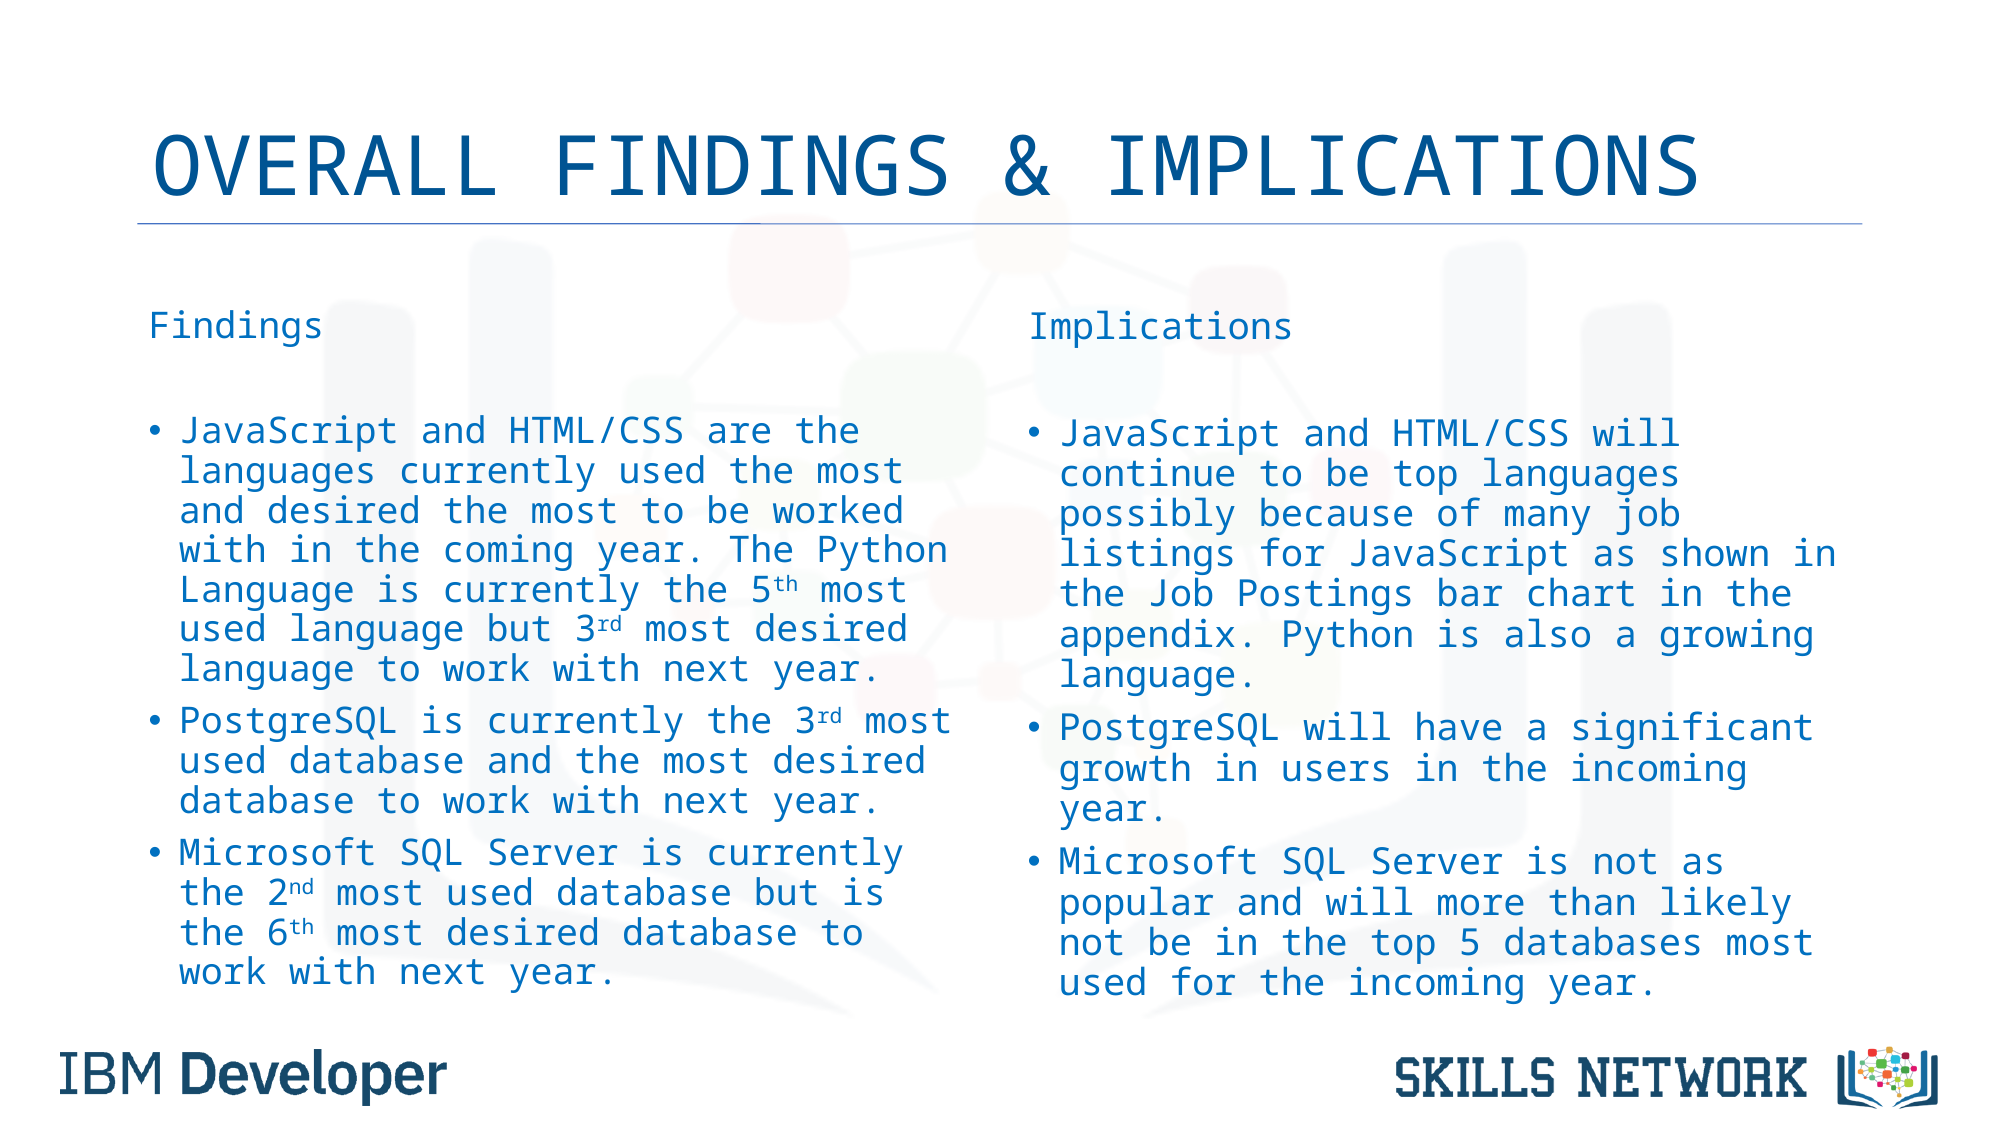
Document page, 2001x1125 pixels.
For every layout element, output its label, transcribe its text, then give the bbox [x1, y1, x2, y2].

list Findings JavaScript and HTML/CSS are the languages currently used the most and desired the most to be worked with in the coming year. The Python Language is currently the 5th most used language but 3rd most desired language to work with next year. PostgreSQL is currently the 3rd most used database and the most desired database to work with next year. Microsoft SQL Server is currently the 2nd most used database but is the 6th most desired database to work with next year. [133, 299, 984, 1014]
picture [55, 1045, 459, 1108]
title OVERALL FINDINGS & IMPLICATIONS [137, 59, 1863, 278]
picture [1390, 1045, 1945, 1111]
list Implications JavaScript and HTML/CSS will continue to be top languages possibly because of many job listings for JavaScript as shown in the Job Postings bar chart in the appendix. Python is also a growing language. PostgreSQL will have a significant growth in users in the incoming year. Microsoft SQL Server is not as popular and will more than likely not be in the top 5 databases most used for the incoming year. [1012, 299, 1863, 1014]
